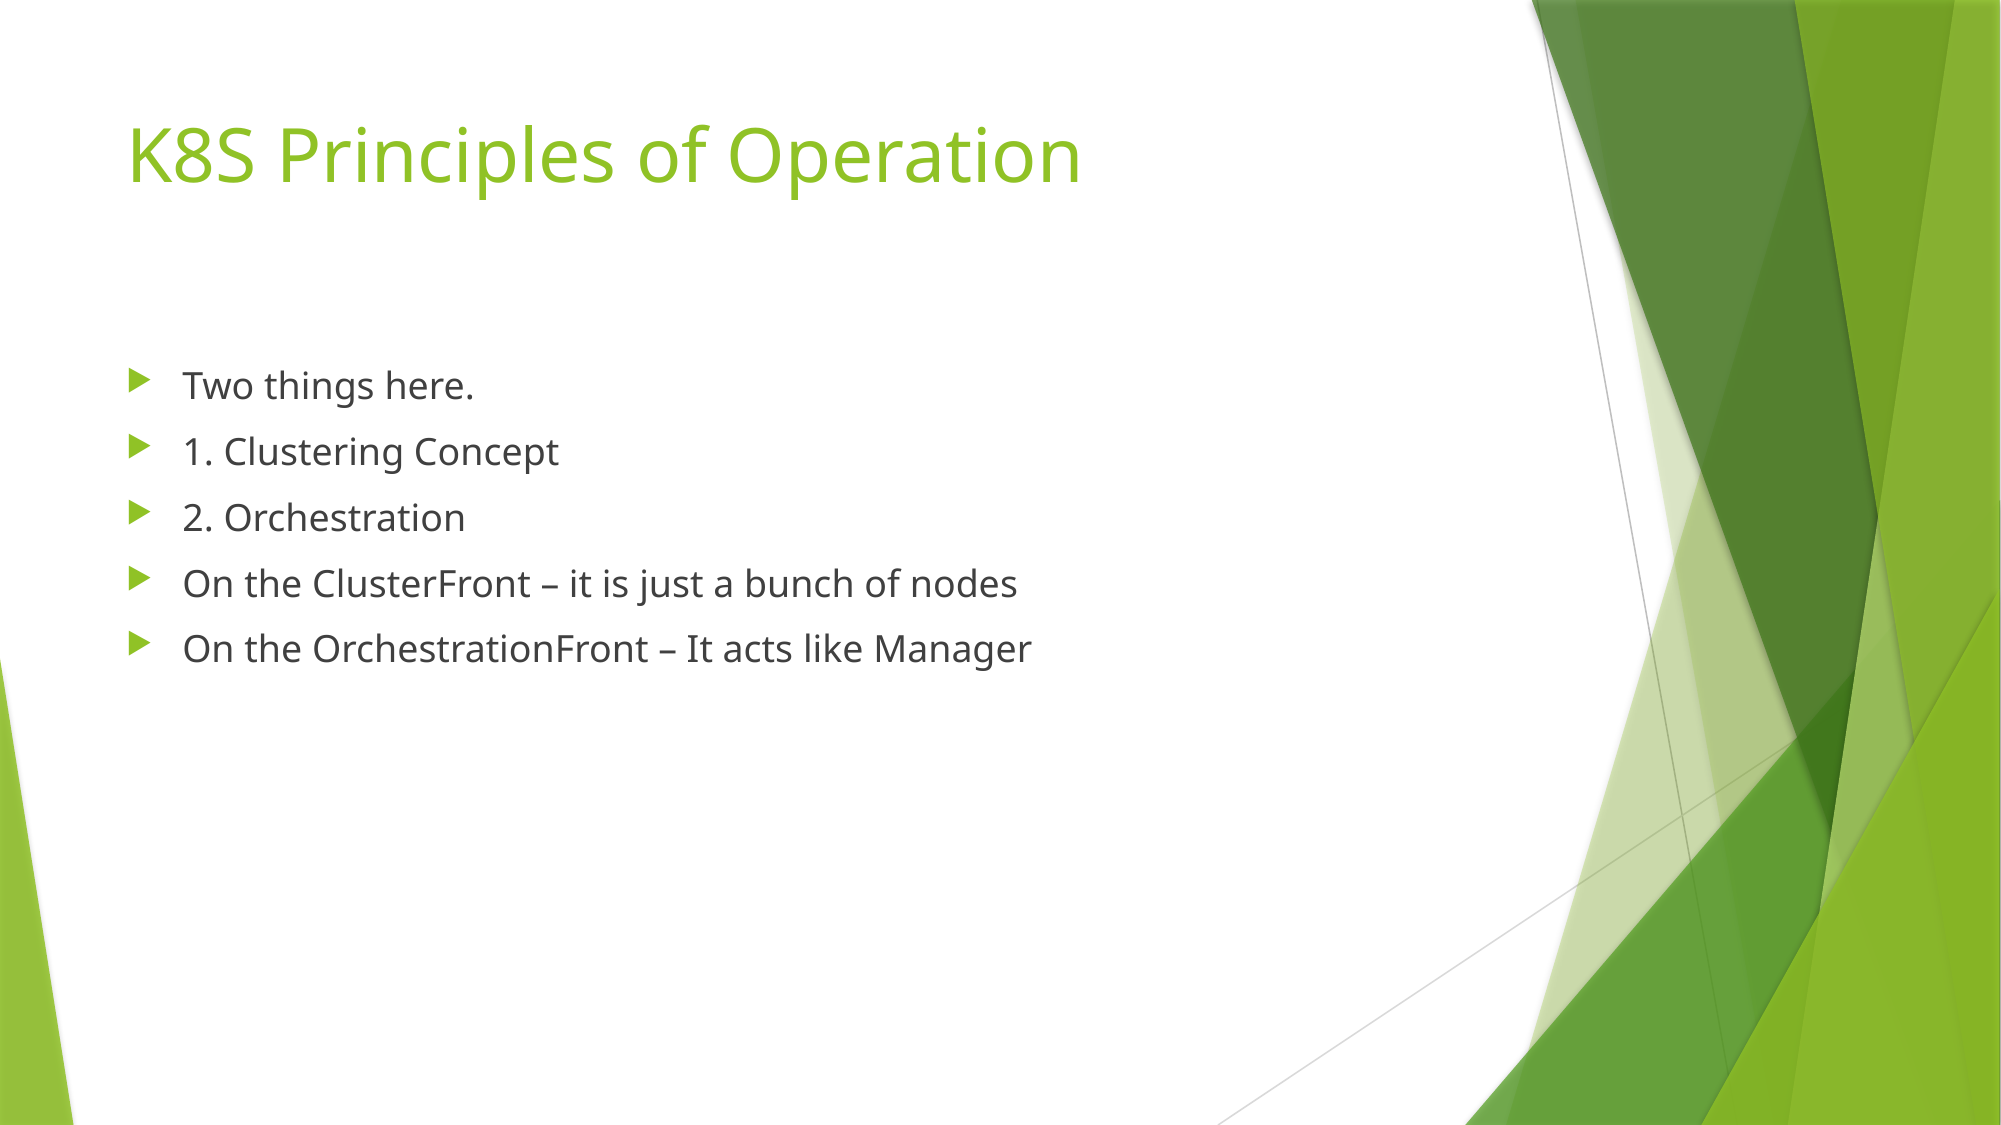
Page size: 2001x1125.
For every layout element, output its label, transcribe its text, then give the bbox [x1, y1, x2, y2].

title K8S Principles of Operation [111, 99, 1522, 317]
list Two things here. 1. Clustering Concept 2. Orchestration On the ClusterFront – it is just a bunch of nodes On the OrchestrationFront – It acts like Manager [111, 354, 1522, 992]
